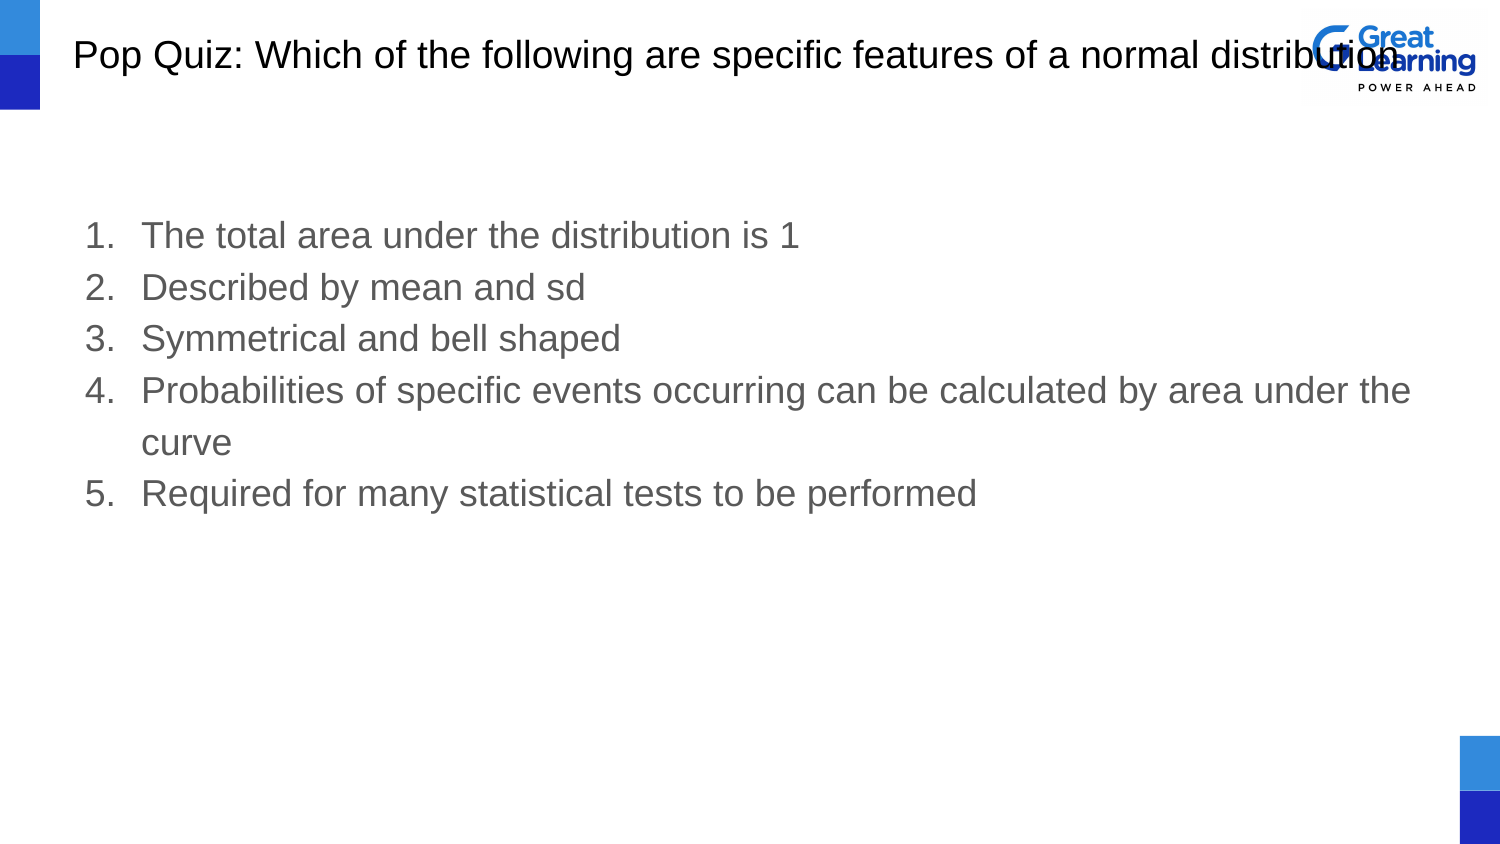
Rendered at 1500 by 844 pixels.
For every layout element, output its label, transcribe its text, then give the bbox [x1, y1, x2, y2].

list The total area under the distribution is 1 Described by mean and sd Symmetrical and bell shaped Probabilities of specific events occurring can be calculated by area under the curve Required for many statistical tests to be performed [51, 189, 1449, 750]
title Pop Quiz: Which of the following are specific features of a normal distribution [57, 14, 1456, 109]
picture [1301, 8, 1488, 106]
